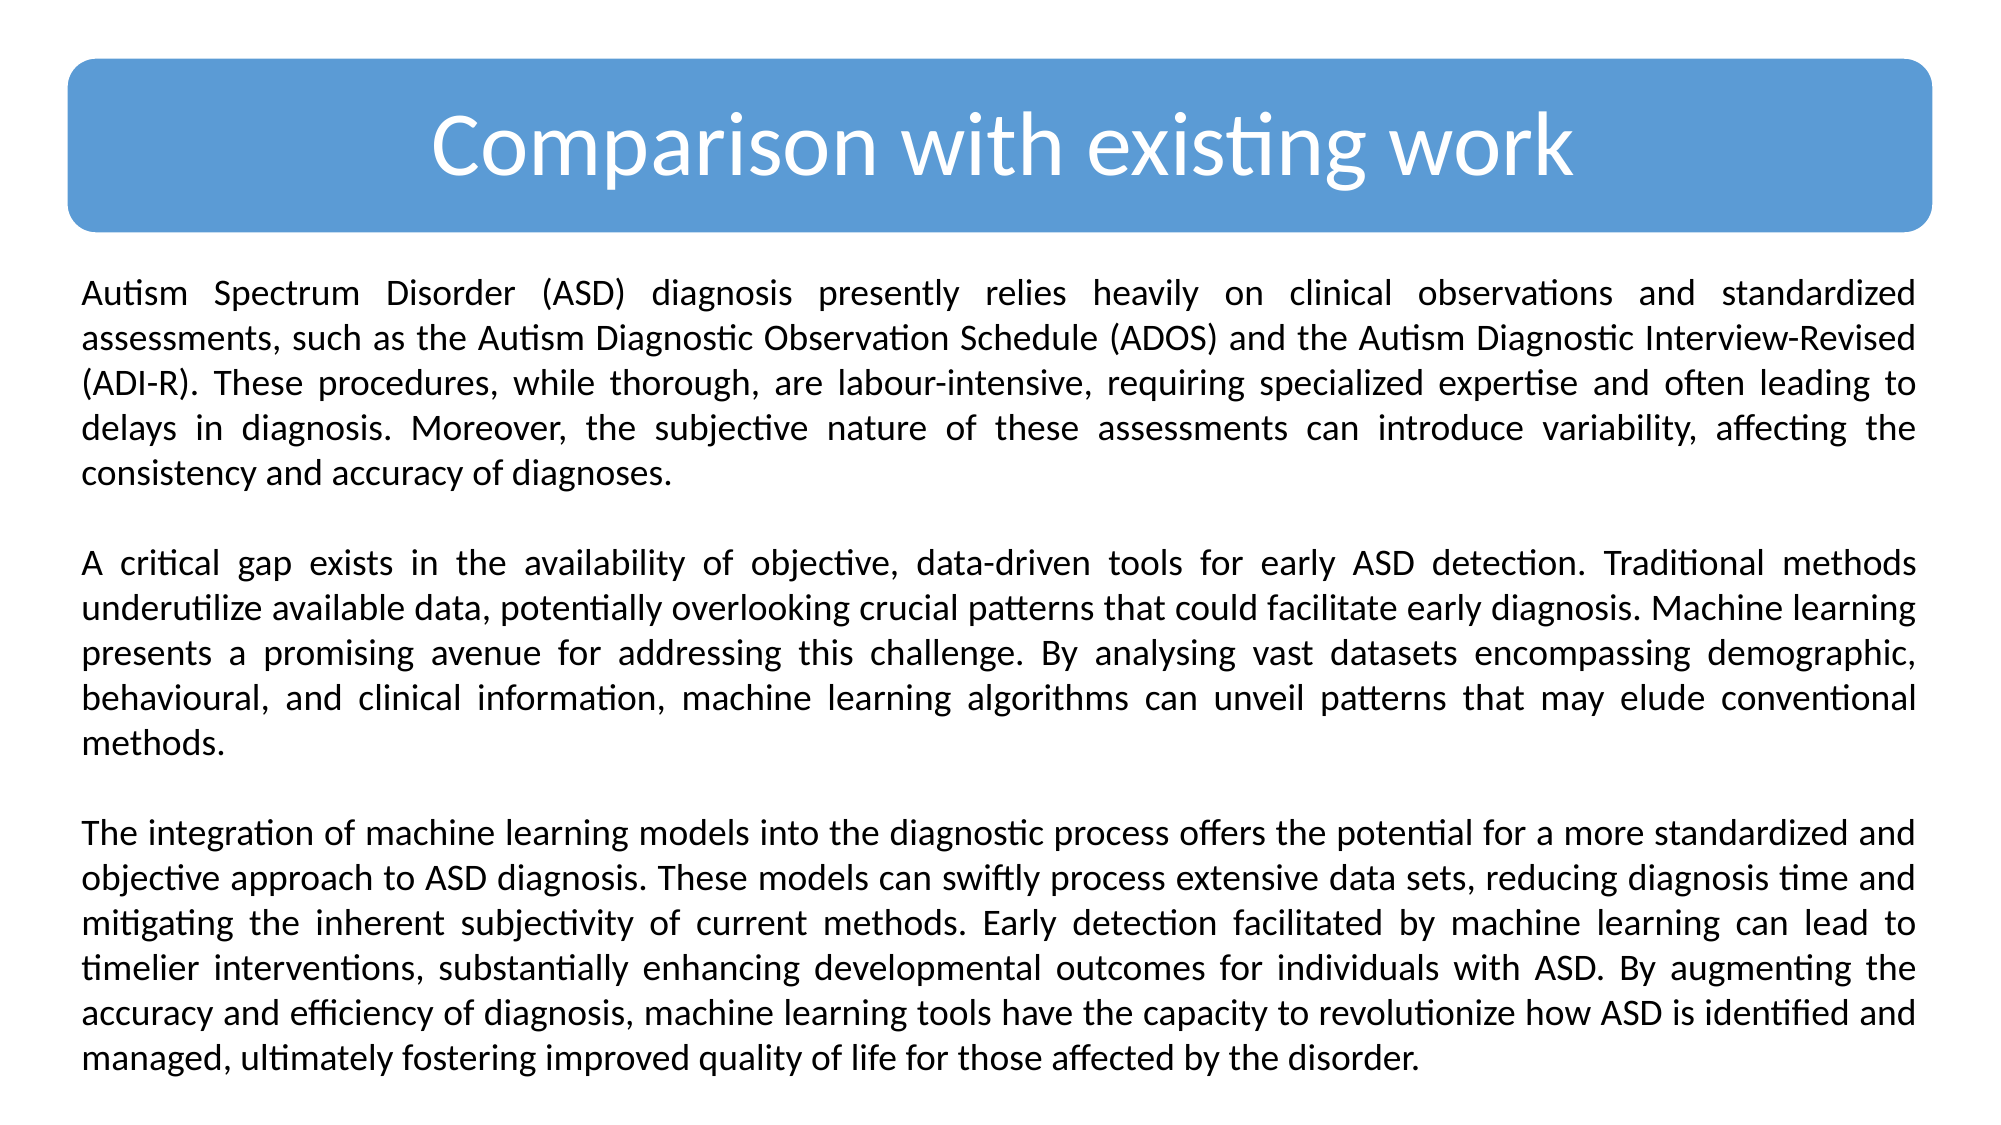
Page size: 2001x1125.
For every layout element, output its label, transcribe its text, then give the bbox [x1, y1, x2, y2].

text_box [66, 37, 1934, 255]
text_box Autism Spectrum Disorder (ASD) diagnosis presently relies heavily on clinical observations and standardized assessments, such as the Autism Diagnostic Observation Schedule (ADOS) and the Autism Diagnostic Interview-Revised (ADI-R). These procedures, while thorough, are labour-intensive, requiring specialized expertise and often leading to delays in diagnosis. Moreover, the subjective nature of these assessments can introduce variability, affecting the consistency and accuracy of diagnoses. A critical gap exists in the availability of objective, data-driven tools for early ASD detection. Traditional methods underutilize available data, potentially overlooking crucial patterns that could facilitate early diagnosis. Machine learning presents a promising avenue for addressing this challenge. By analysing vast datasets encompassing demographic, behavioural, and clinical information, machine learning algorithms can unveil patterns that may elude conventional methods. The integration of machine learning models into the diagnostic process offers the potential for a more standardized and objective approach to ASD diagnosis. These models can swiftly process extensive data sets, reducing diagnosis time and mitigating the inherent subjectivity of current methods. Early detection facilitated by machine learning can lead to timelier interventions, substantially enhancing developmental outcomes for individuals with ASD. By augmenting the accuracy and efficiency of diagnosis, machine learning tools have the capacity to revolutionize how ASD is identified and managed, ultimately fostering improved quality of life for those affected by the disorder. [66, 260, 1934, 1125]
